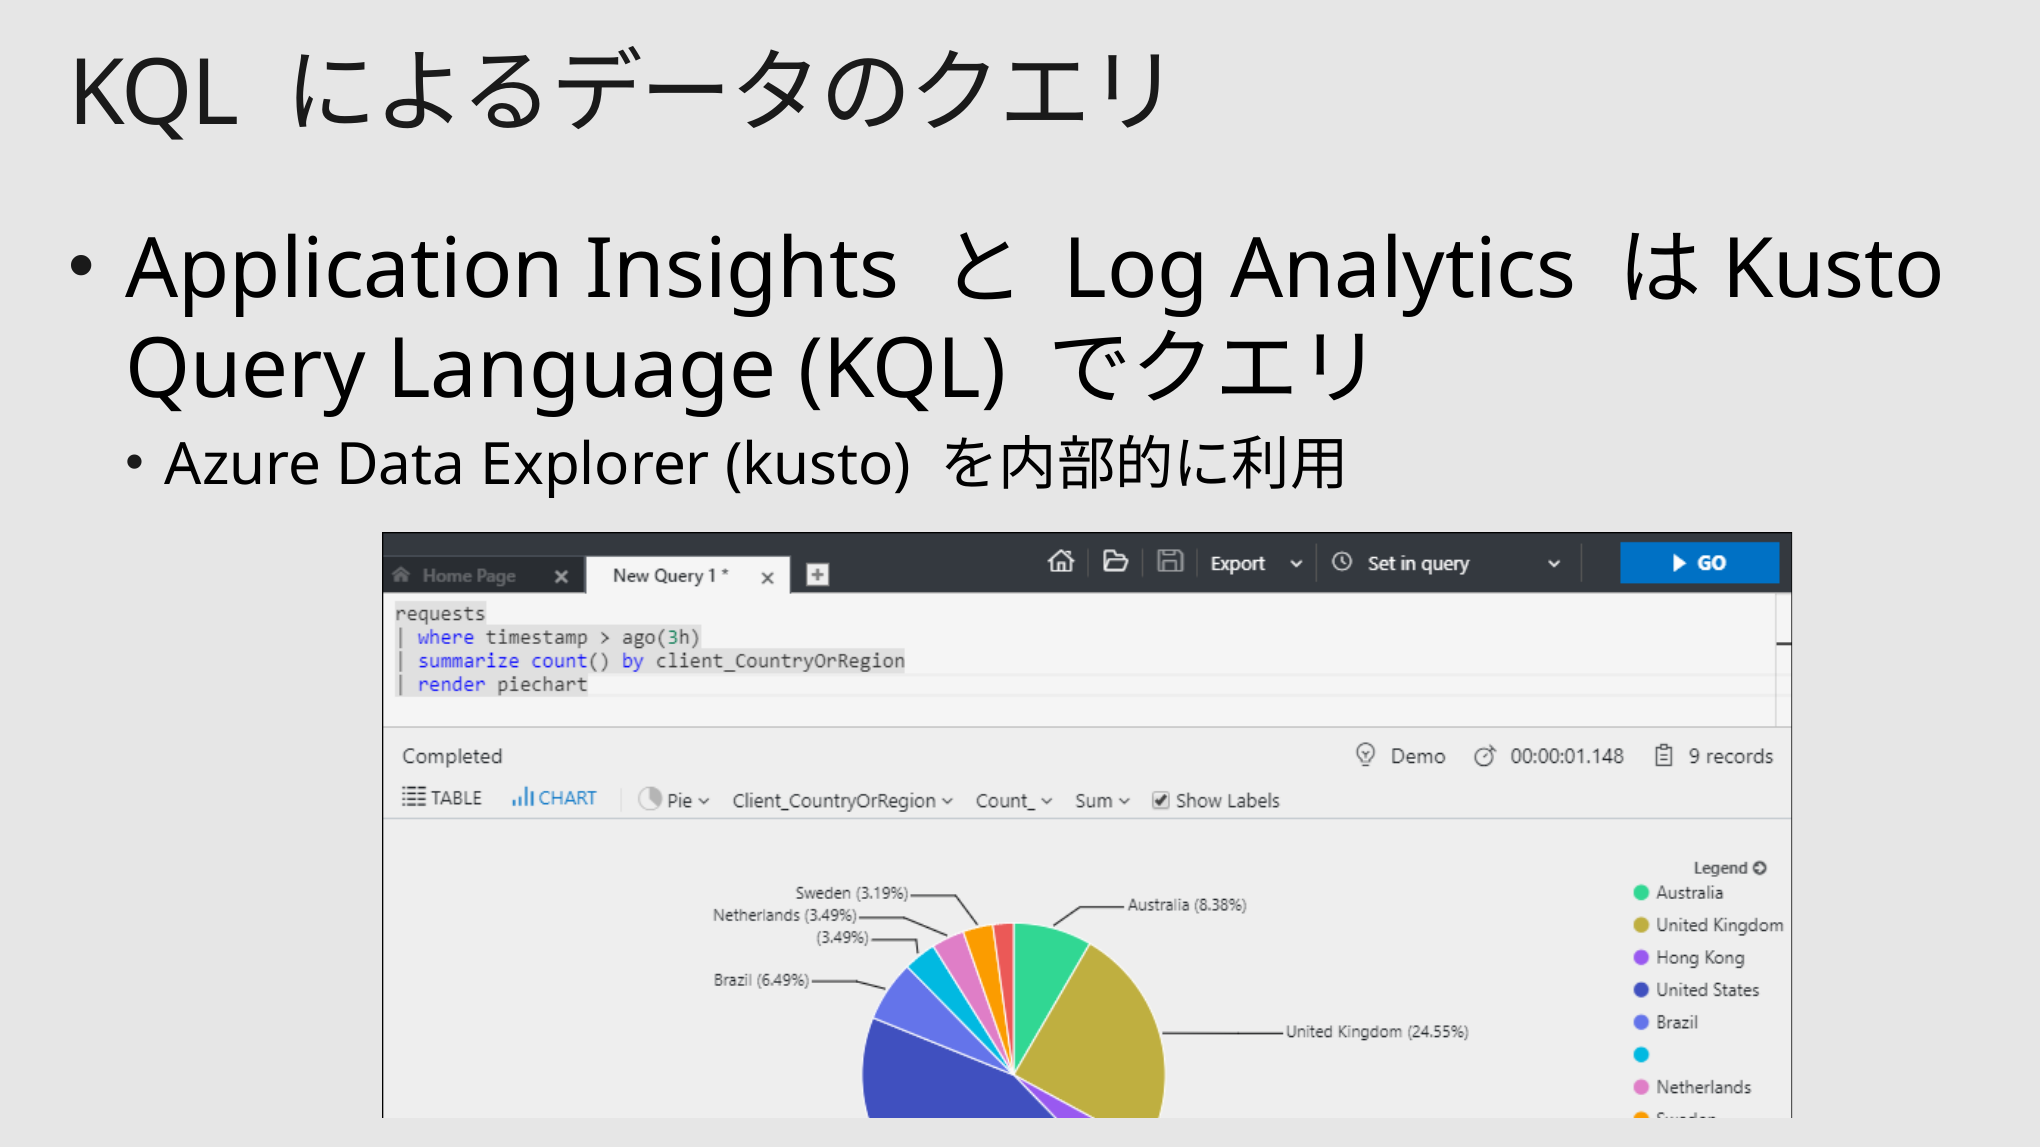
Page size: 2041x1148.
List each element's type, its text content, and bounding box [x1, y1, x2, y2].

title KQL によるデータのクエリ [45, 30, 1996, 181]
picture [381, 532, 1793, 1118]
list Application Insights と Log Analytics はKusto Query Language (KQL) でクエリ Azure Data Explorer (kusto) を内部的に利用 [45, 198, 1996, 515]
